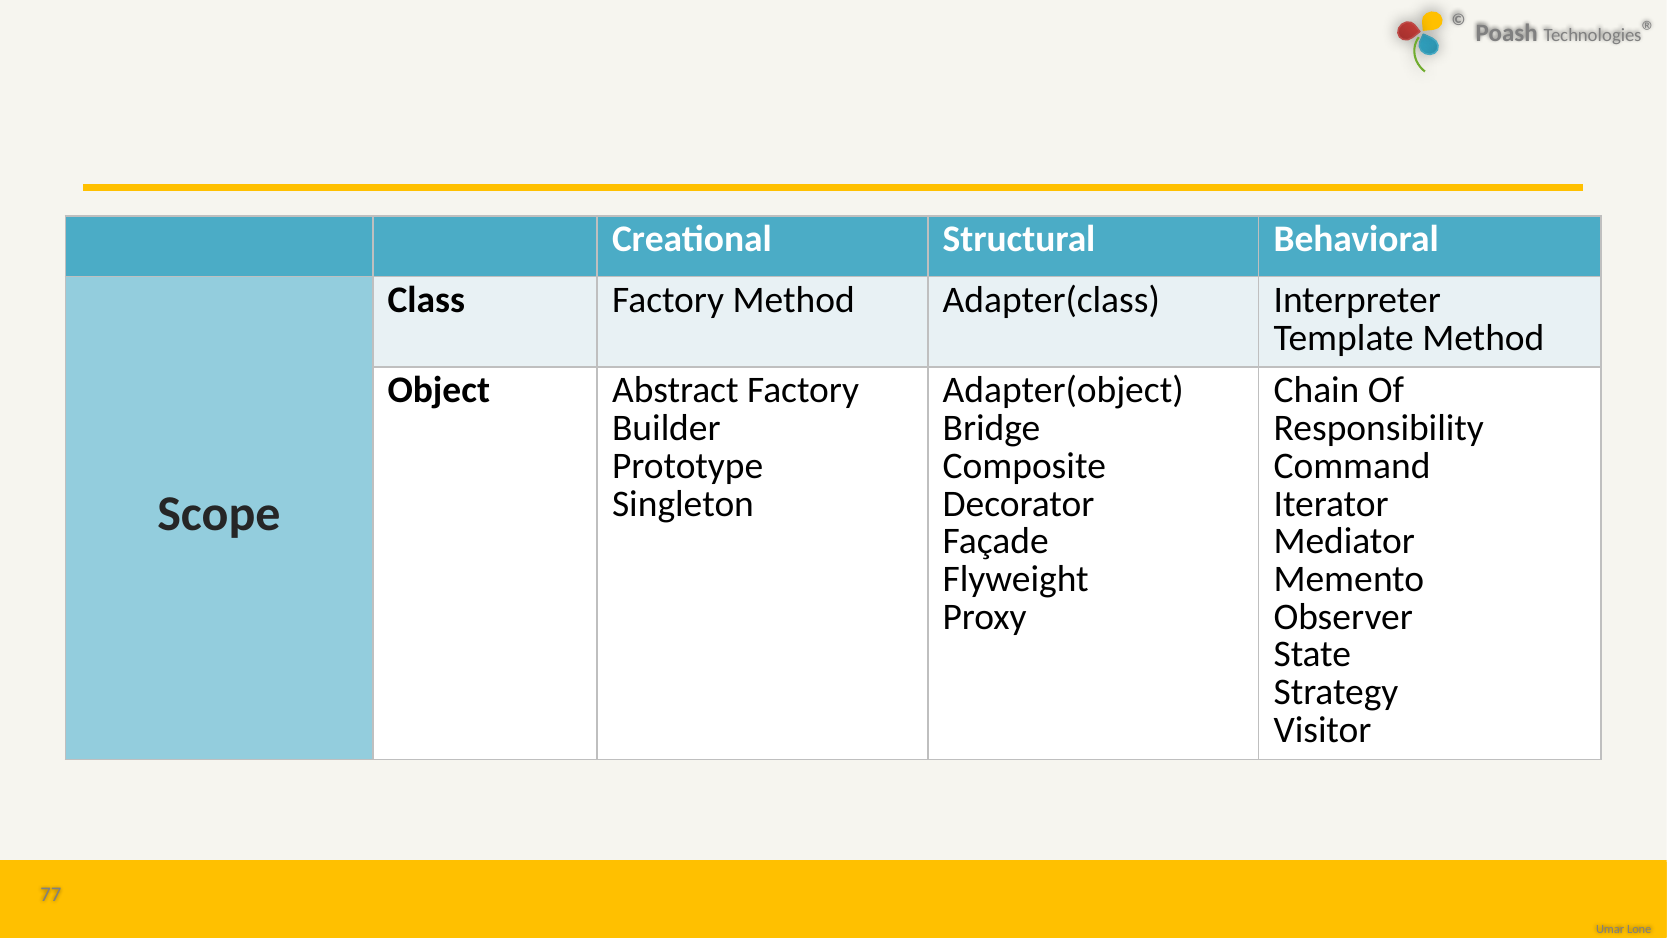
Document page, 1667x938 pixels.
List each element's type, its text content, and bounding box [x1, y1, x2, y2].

table_cell Abstract Factory Builder Prototype Singleton [598, 368, 927, 759]
table_cell Adapter(object) Bridge Composite Decorator Façade Flyweight Proxy [929, 368, 1258, 759]
table_cell Object [374, 368, 596, 759]
table_header [374, 217, 596, 276]
table_header Behavioral [1259, 217, 1600, 276]
table_header [66, 217, 372, 276]
table_cell Scope [66, 277, 372, 759]
table_cell Interpreter Template Method [1259, 277, 1600, 366]
slide_number 77 [4, 868, 98, 919]
table_cell Adapter(class) [929, 277, 1258, 366]
table_cell Chain Of Responsibility Command Iterator Mediator Memento Observer State Strategy Visitor [1259, 368, 1600, 759]
table_header Structural [929, 217, 1258, 276]
table_header Creational [598, 217, 927, 276]
table_cell Class [374, 277, 596, 366]
table_cell Factory Method [598, 277, 927, 366]
